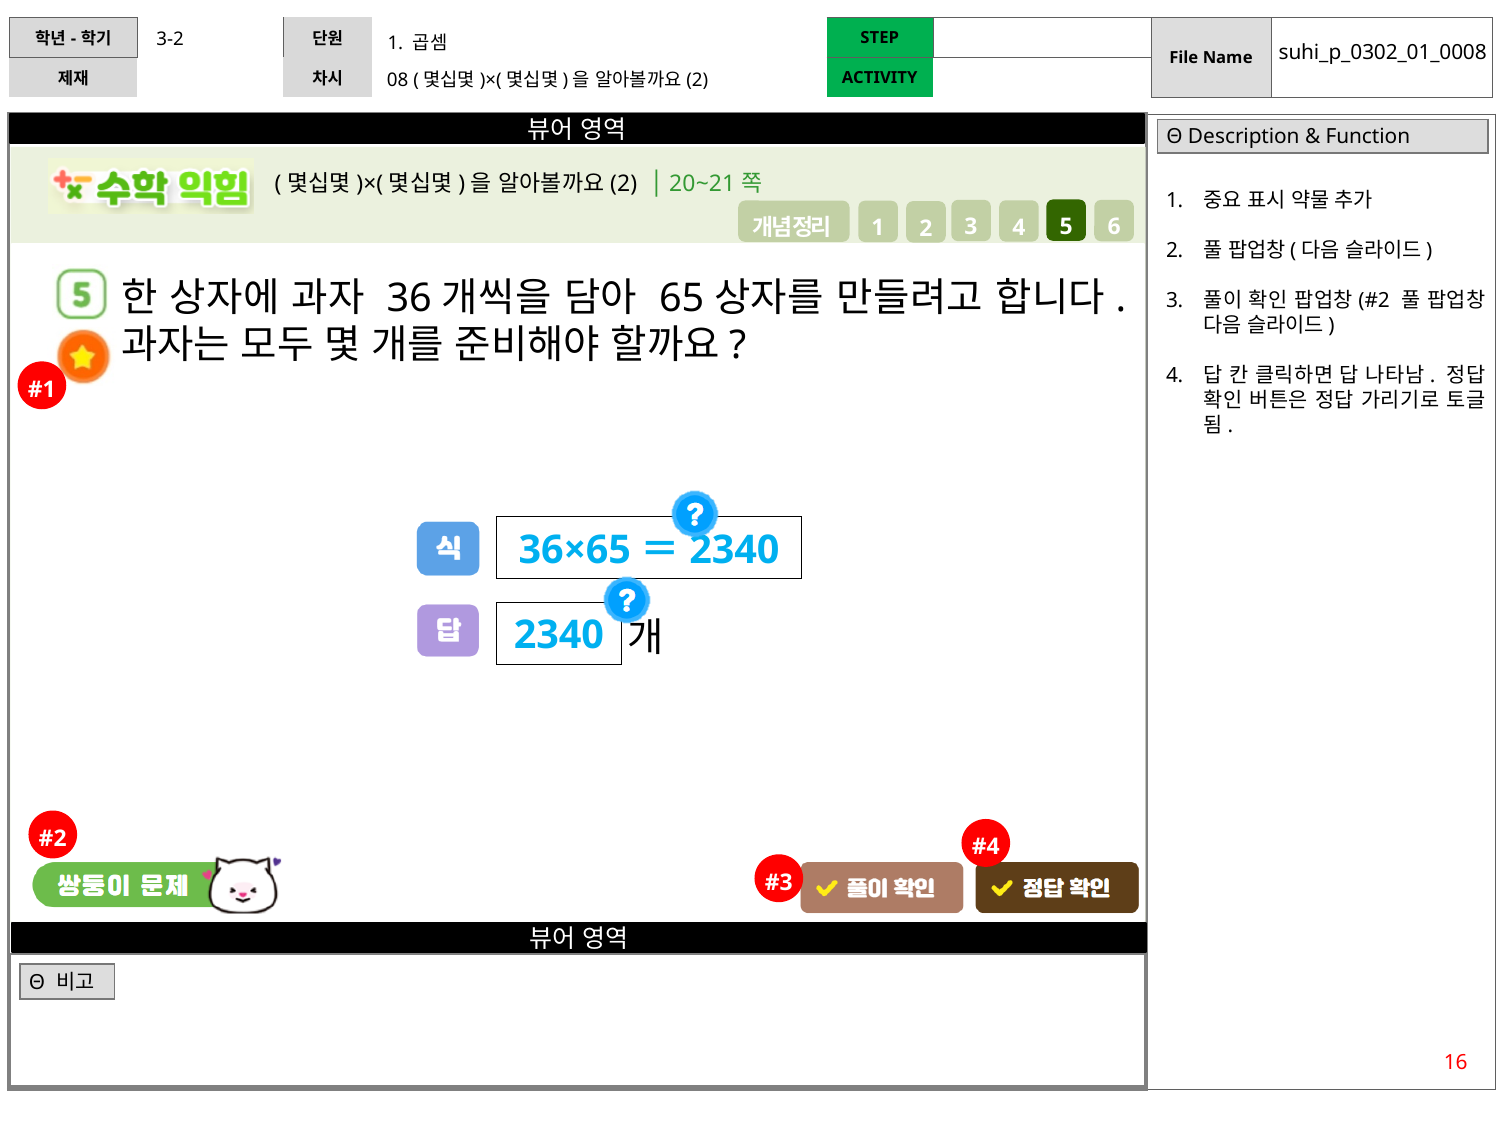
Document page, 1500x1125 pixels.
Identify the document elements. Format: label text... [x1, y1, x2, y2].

picture [416, 517, 483, 578]
picture [48, 158, 254, 214]
picture [46, 326, 117, 386]
table_header Θ Description & Function [1158, 120, 1487, 152]
text_box 36×65＝2340 [496, 516, 802, 579]
text_box 2340 [496, 602, 592, 665]
picture [413, 601, 482, 661]
text_box #2 [26, 808, 80, 849]
picture [798, 859, 965, 915]
text_box 중요 표시 약물 추가 풀 팝업창(다음 슬라이드) 풀이 확인 팝업창(#2 풀 팝업창 다음 슬라이드) 답 칸 클릭하면 답 나타남. 정답 확인 버튼은 정답 가리기로 토글 됨. [1151, 179, 1500, 544]
picture [665, 485, 725, 544]
text_box 3-2 [141, 18, 284, 55]
picture [52, 264, 109, 324]
text_box 한 상자에 과자 36개씩을 담아 65상자를 만들려고 합니다. 과자는 모두 몇 개를 준비해야 할까요? [110, 264, 1141, 374]
text_box 1. 곱셈 [372, 23, 828, 48]
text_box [737, 190, 1135, 249]
text_box #4 [959, 816, 1013, 862]
picture [29, 850, 289, 915]
text_box (몇십몇)×(몇십몇)을 알아볼까요(2) │ 20~21쪽 [259, 160, 1019, 204]
text_box 개 [590, 604, 701, 667]
text_box #3 [752, 852, 797, 905]
text_box 08 (몇십몇)×(몇십몇)을 알아볼까요(2) [372, 60, 821, 96]
picture [974, 859, 1141, 915]
text_box #1 [15, 359, 68, 412]
picture [597, 571, 657, 630]
text_box suhi_p_0302_01_0008 [1263, 30, 1500, 71]
